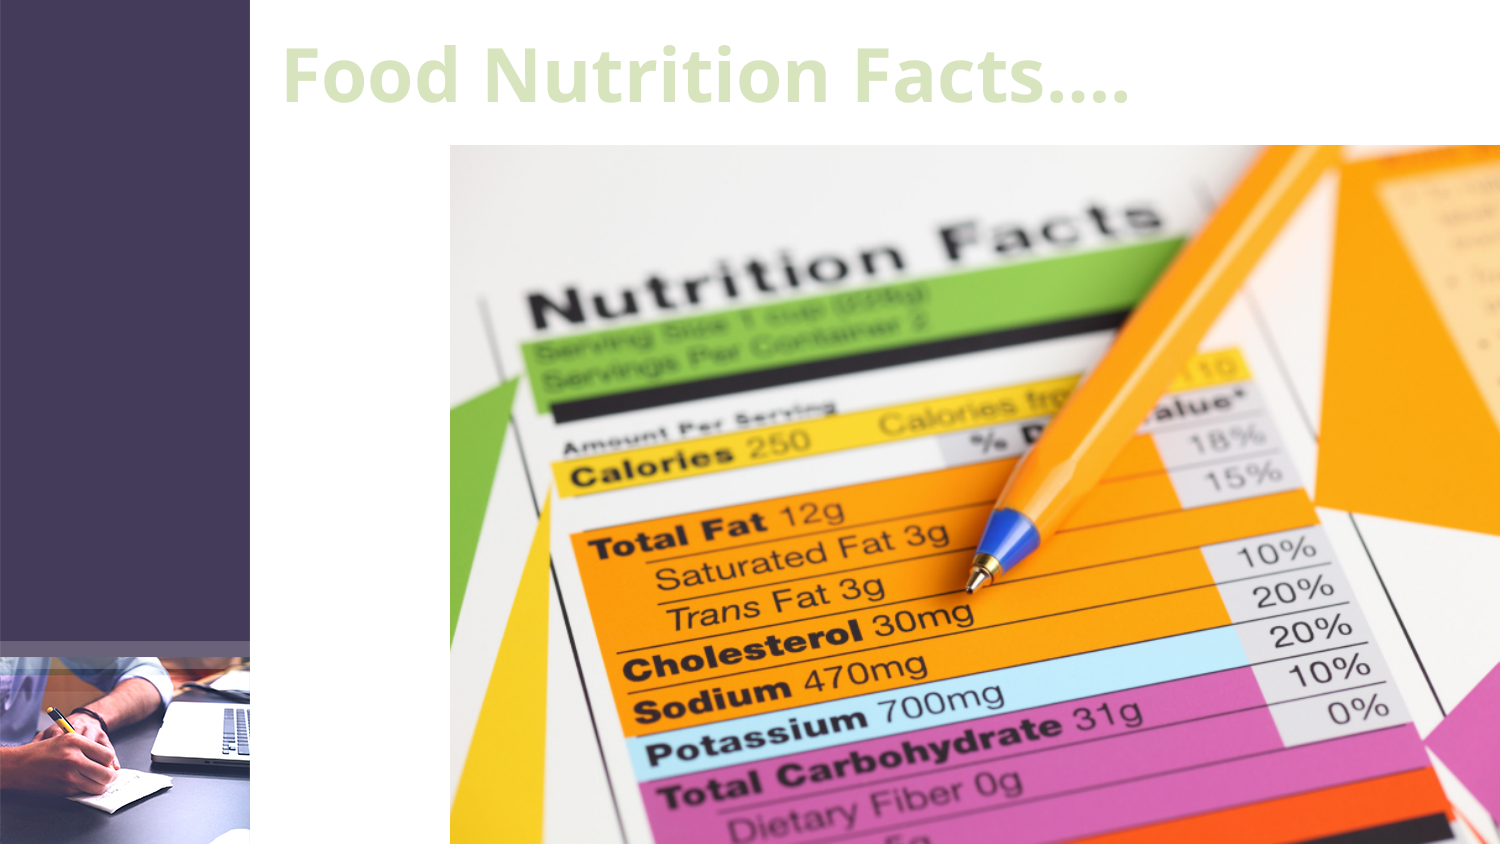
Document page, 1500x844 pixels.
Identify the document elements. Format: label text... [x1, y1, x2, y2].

title Food Nutrition Facts…. [265, 0, 1500, 146]
picture [0, 0, 1500, 844]
